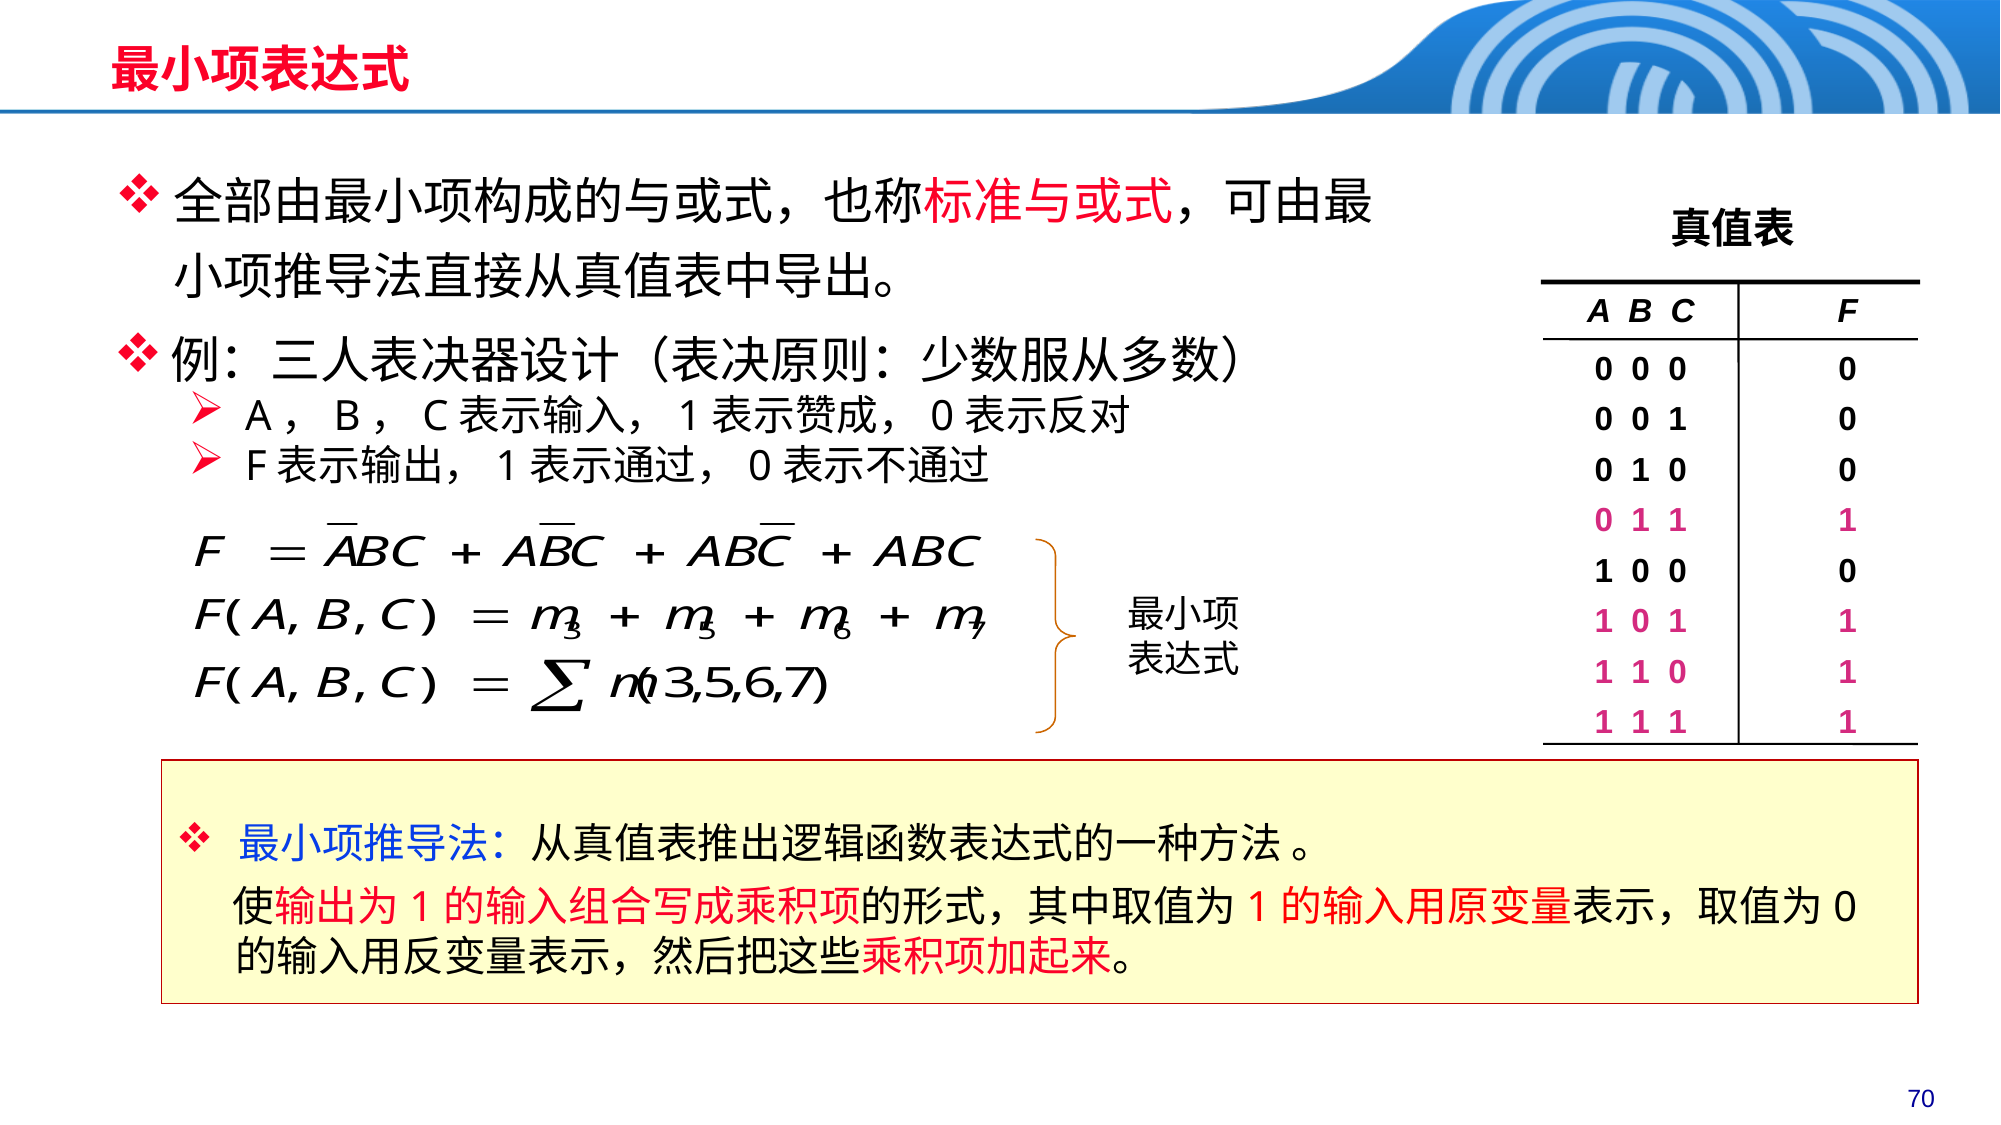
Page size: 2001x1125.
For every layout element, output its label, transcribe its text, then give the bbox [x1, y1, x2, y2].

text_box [185, 513, 1271, 733]
text_box 最小项推导法：从真值表推出逻辑函数表达式的一种方法 。 使输出为1的输入组合写成乘积项的形式，其中取值为1的输入用原变量表示，取值为0的输入用反变量表示，然后把这些乘积项加起来。 [161, 759, 1918, 1004]
title 最小项表达式 [99, 40, 1226, 103]
text_box 例：三人表决器设计（表决原则：少数服从多数） A，B，C表示输入，1表示赞成，0表示反对 F表示输出，1表示通过，0表示不通过 [99, 321, 1414, 497]
picture [0, 0, 2000, 114]
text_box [1519, 194, 1957, 795]
text_box 全部由最小项构成的与或式，也称标准与或式，可由最小项推导法直接从真值表中导出。 [100, 147, 1426, 313]
